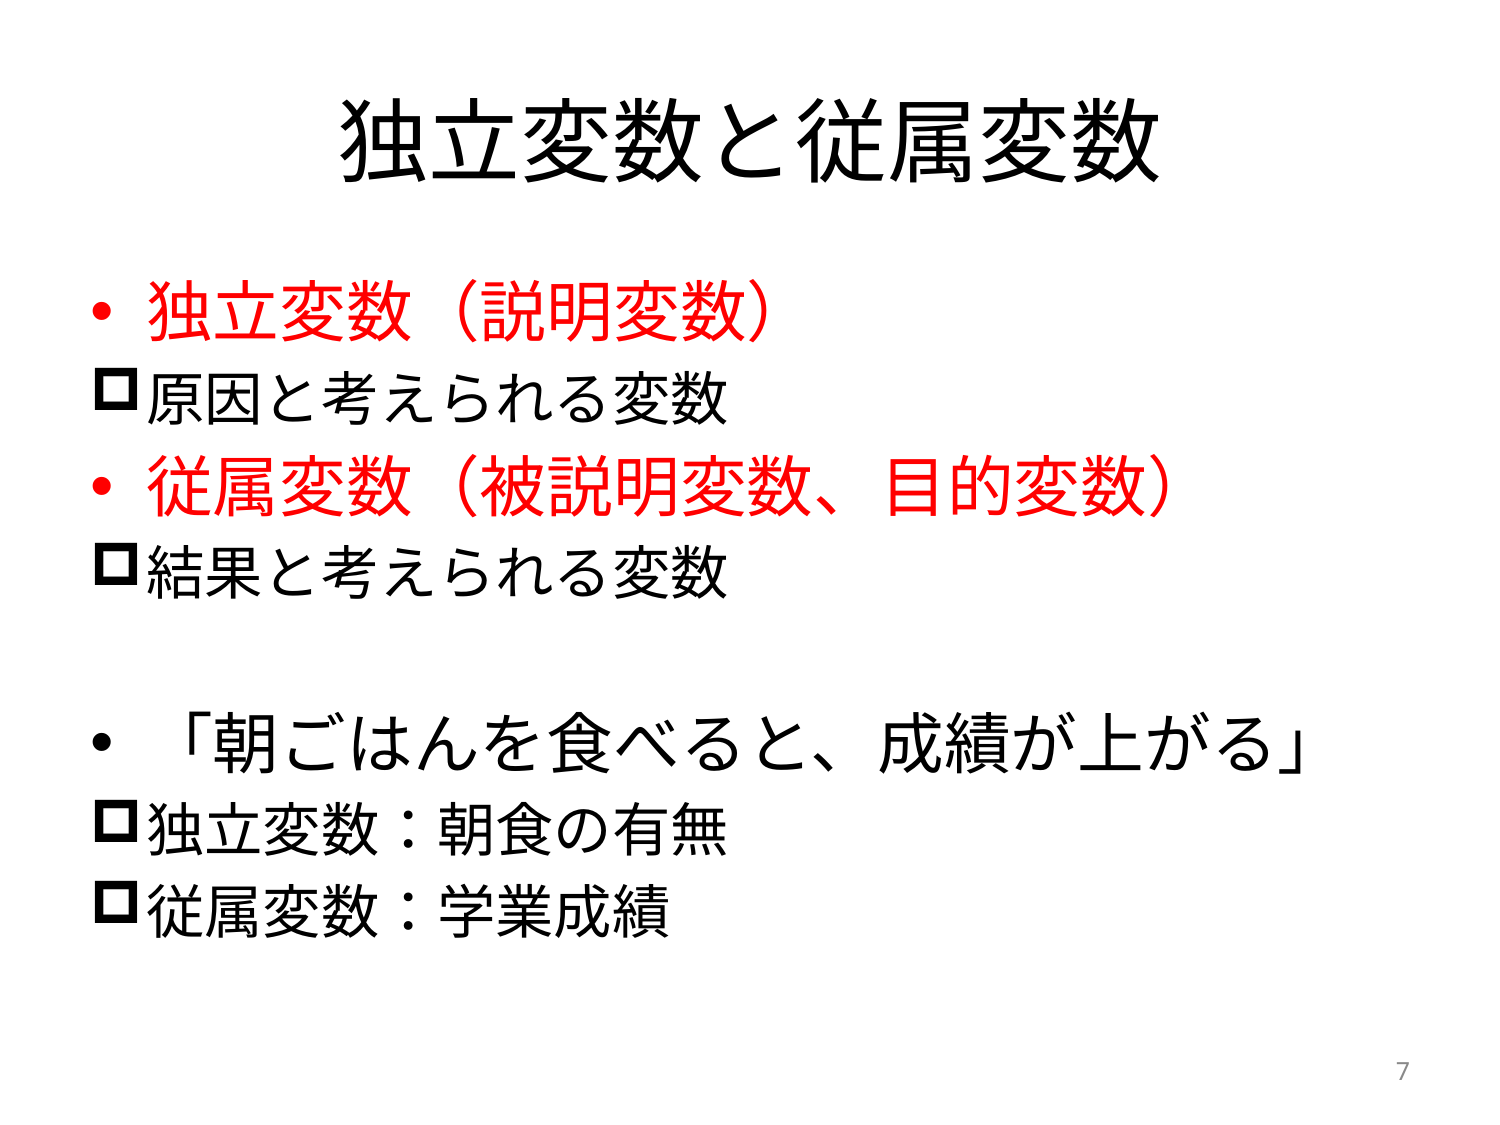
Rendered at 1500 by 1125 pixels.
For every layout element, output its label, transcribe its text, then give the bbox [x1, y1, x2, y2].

title 独立変数と従属変数 [75, 45, 1425, 233]
slide_number 7 [1074, 1042, 1425, 1103]
list 独立変数（説明変数） 原因と考えられる変数 従属変数（被説明変数、目的変数） 結果と考えられる変数 「朝ごはんを食べると、成績が上がる」 独立変数：朝食の有無 従属変数：学業成績 [75, 262, 1425, 1005]
